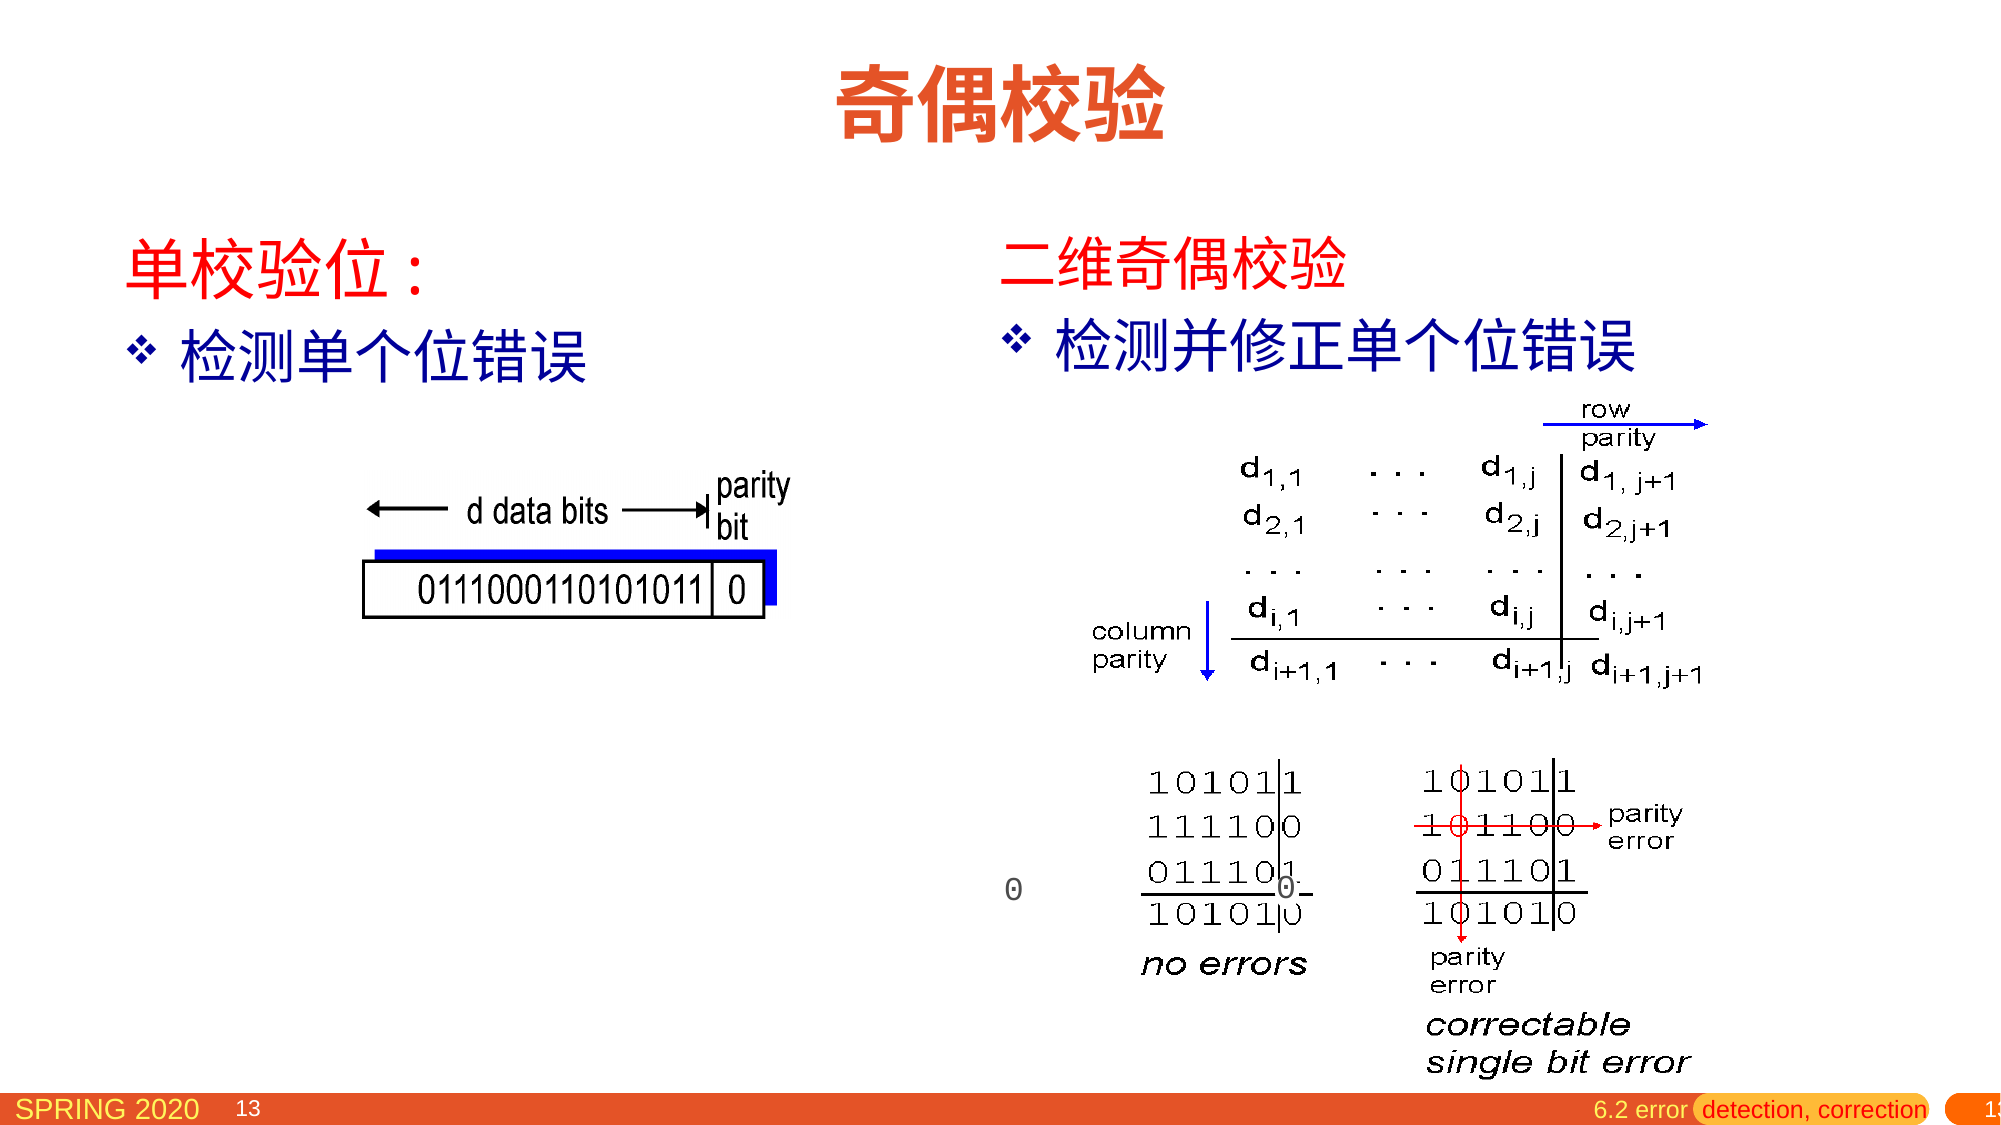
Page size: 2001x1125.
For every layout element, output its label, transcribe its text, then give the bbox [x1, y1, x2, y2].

picture [1092, 403, 1708, 1080]
text_box 6.2 error detection, correction [1578, 1086, 1945, 1125]
list 单校验位: 检测单个位错误 [108, 220, 942, 464]
title 奇偶校验 [86, 42, 1914, 161]
picture [362, 469, 791, 620]
text_box 0 [989, 859, 1039, 915]
list 二维奇偶校验 检测并修正单个位错误 [983, 219, 1817, 464]
